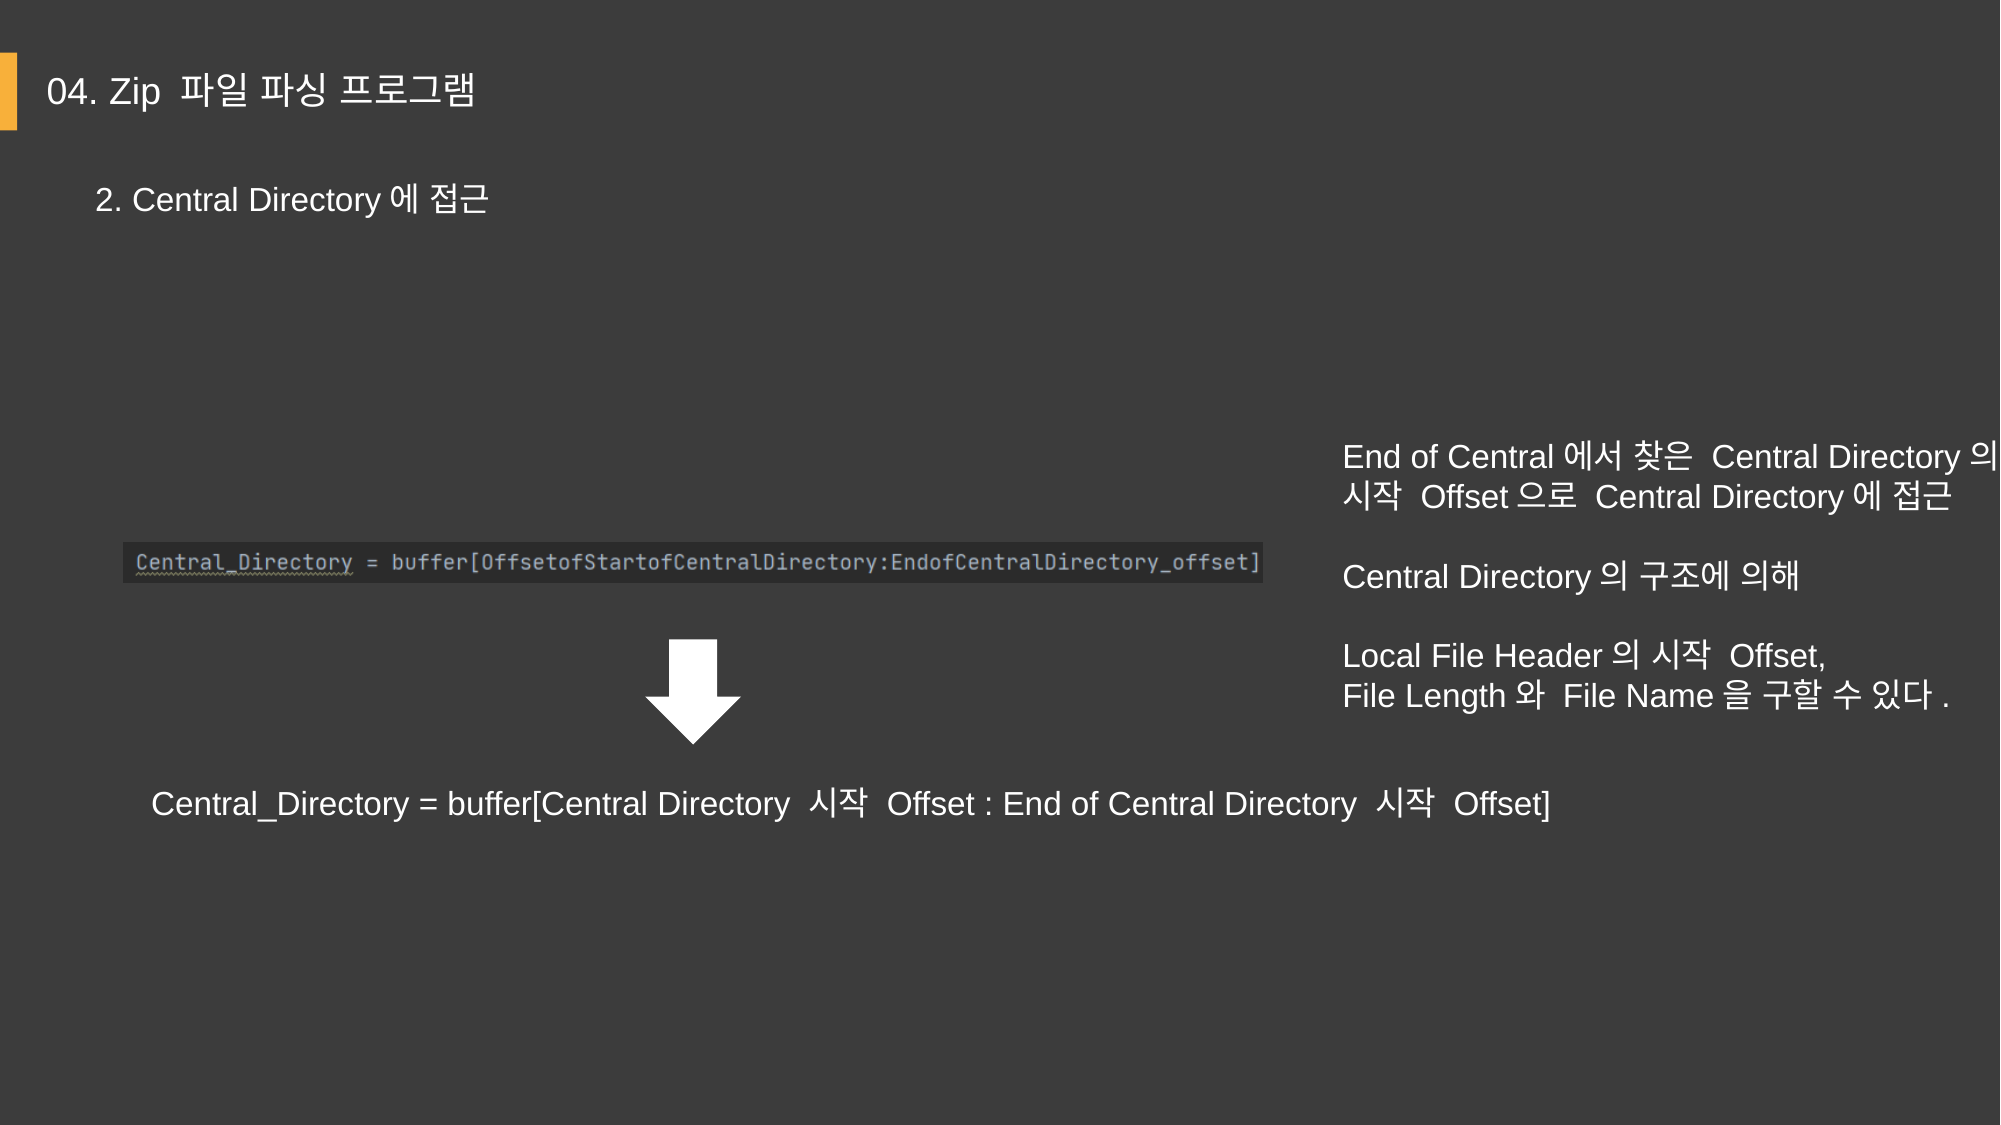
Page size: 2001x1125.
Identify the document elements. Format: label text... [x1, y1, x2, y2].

text_box End of Central에서 찾은 Central Directory의 시작 Offset으로 Central Directory에 접근 Central Directory의 구조에 의해 Local File Header의 시작 Offset, File Length와 File Name을 구할 수 있다. [1327, 427, 2000, 489]
picture [123, 542, 1263, 583]
text_box [643, 637, 743, 747]
text_box 2. Central Directory에 접근 [80, 170, 1219, 231]
text_box [0, 52, 18, 131]
text_box Central_Directory = buffer[Central Directory 시작 Offset : End of Central Directory 시작 Offset] [135, 774, 1794, 836]
text_box 04. Zip 파일 파싱 프로그램 [31, 59, 694, 121]
